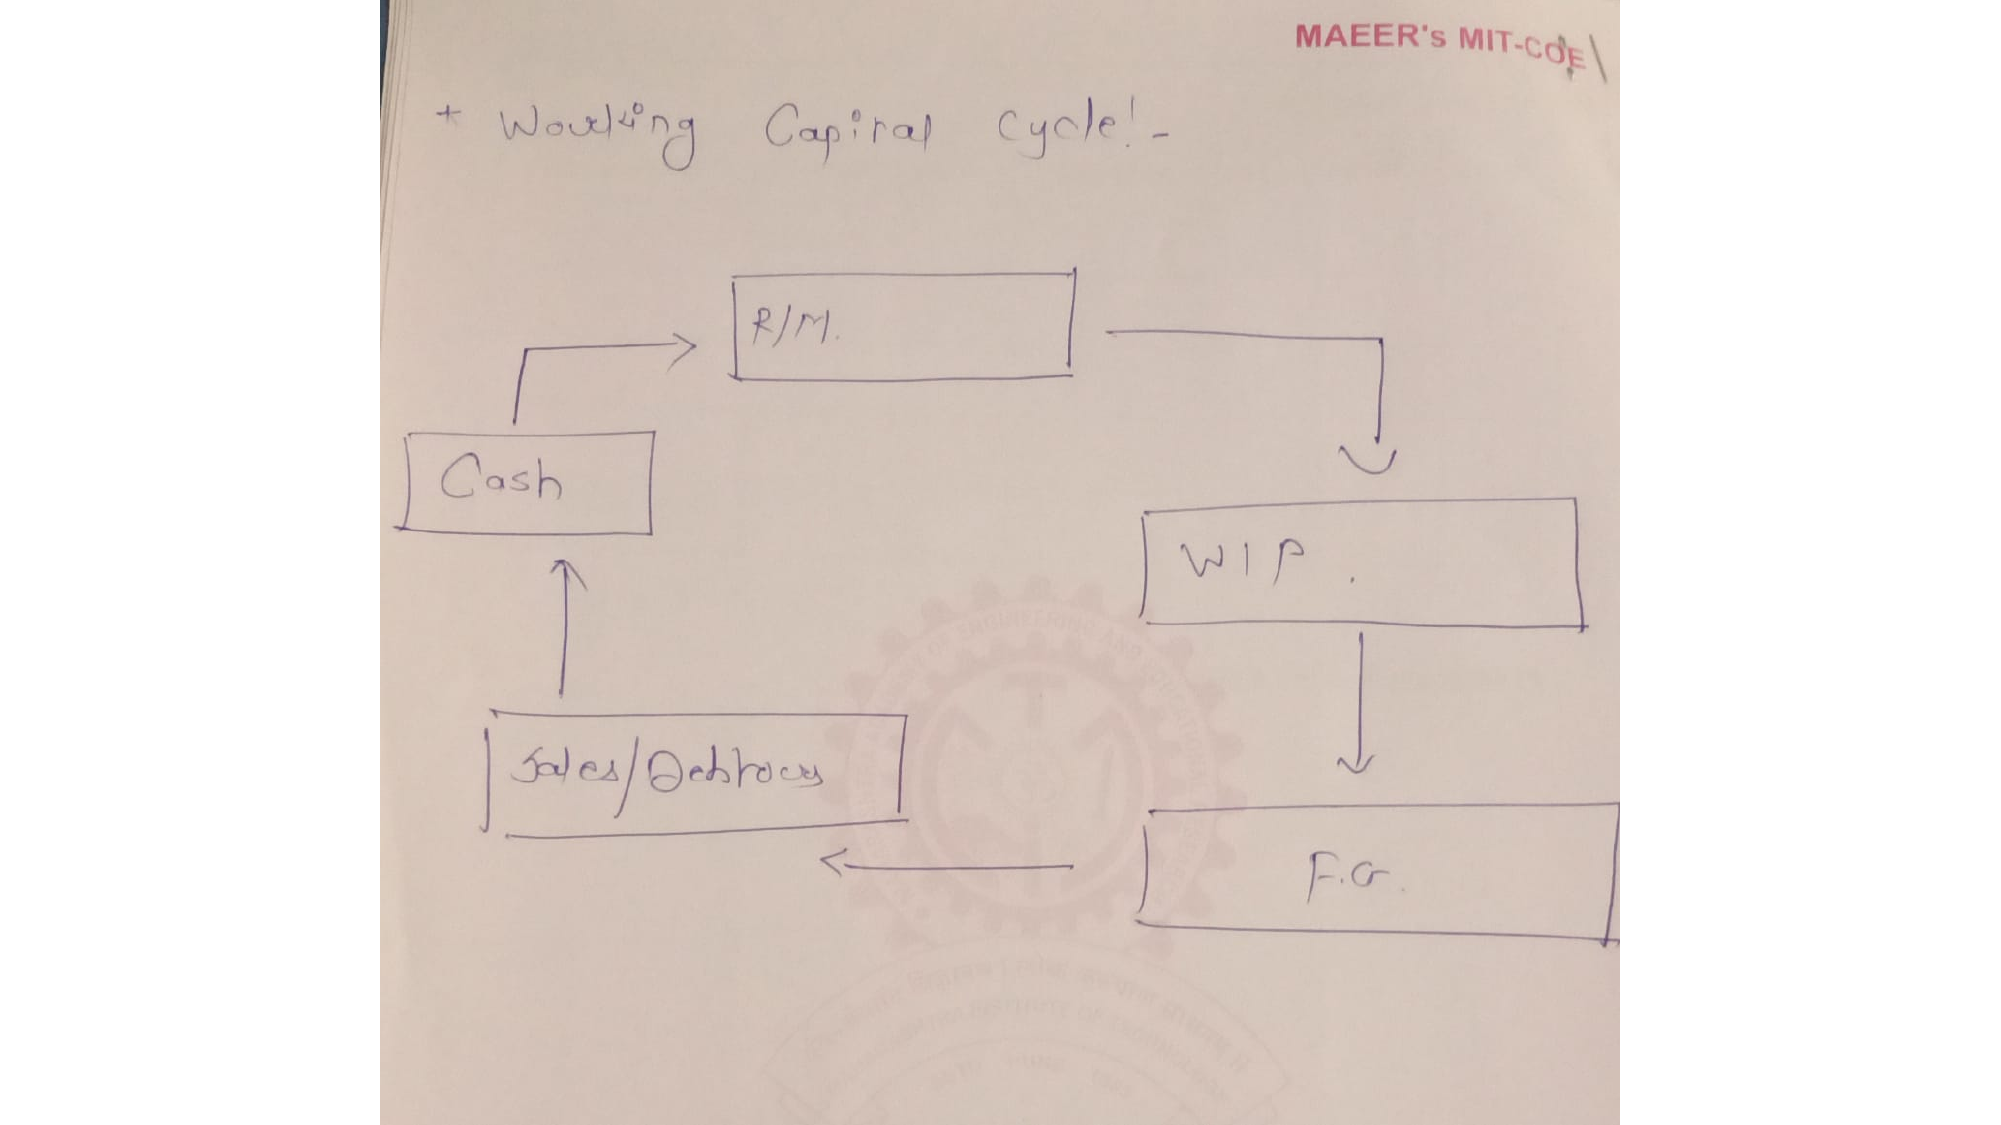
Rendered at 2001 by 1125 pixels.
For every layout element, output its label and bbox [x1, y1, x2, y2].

picture [380, 0, 1620, 1125]
